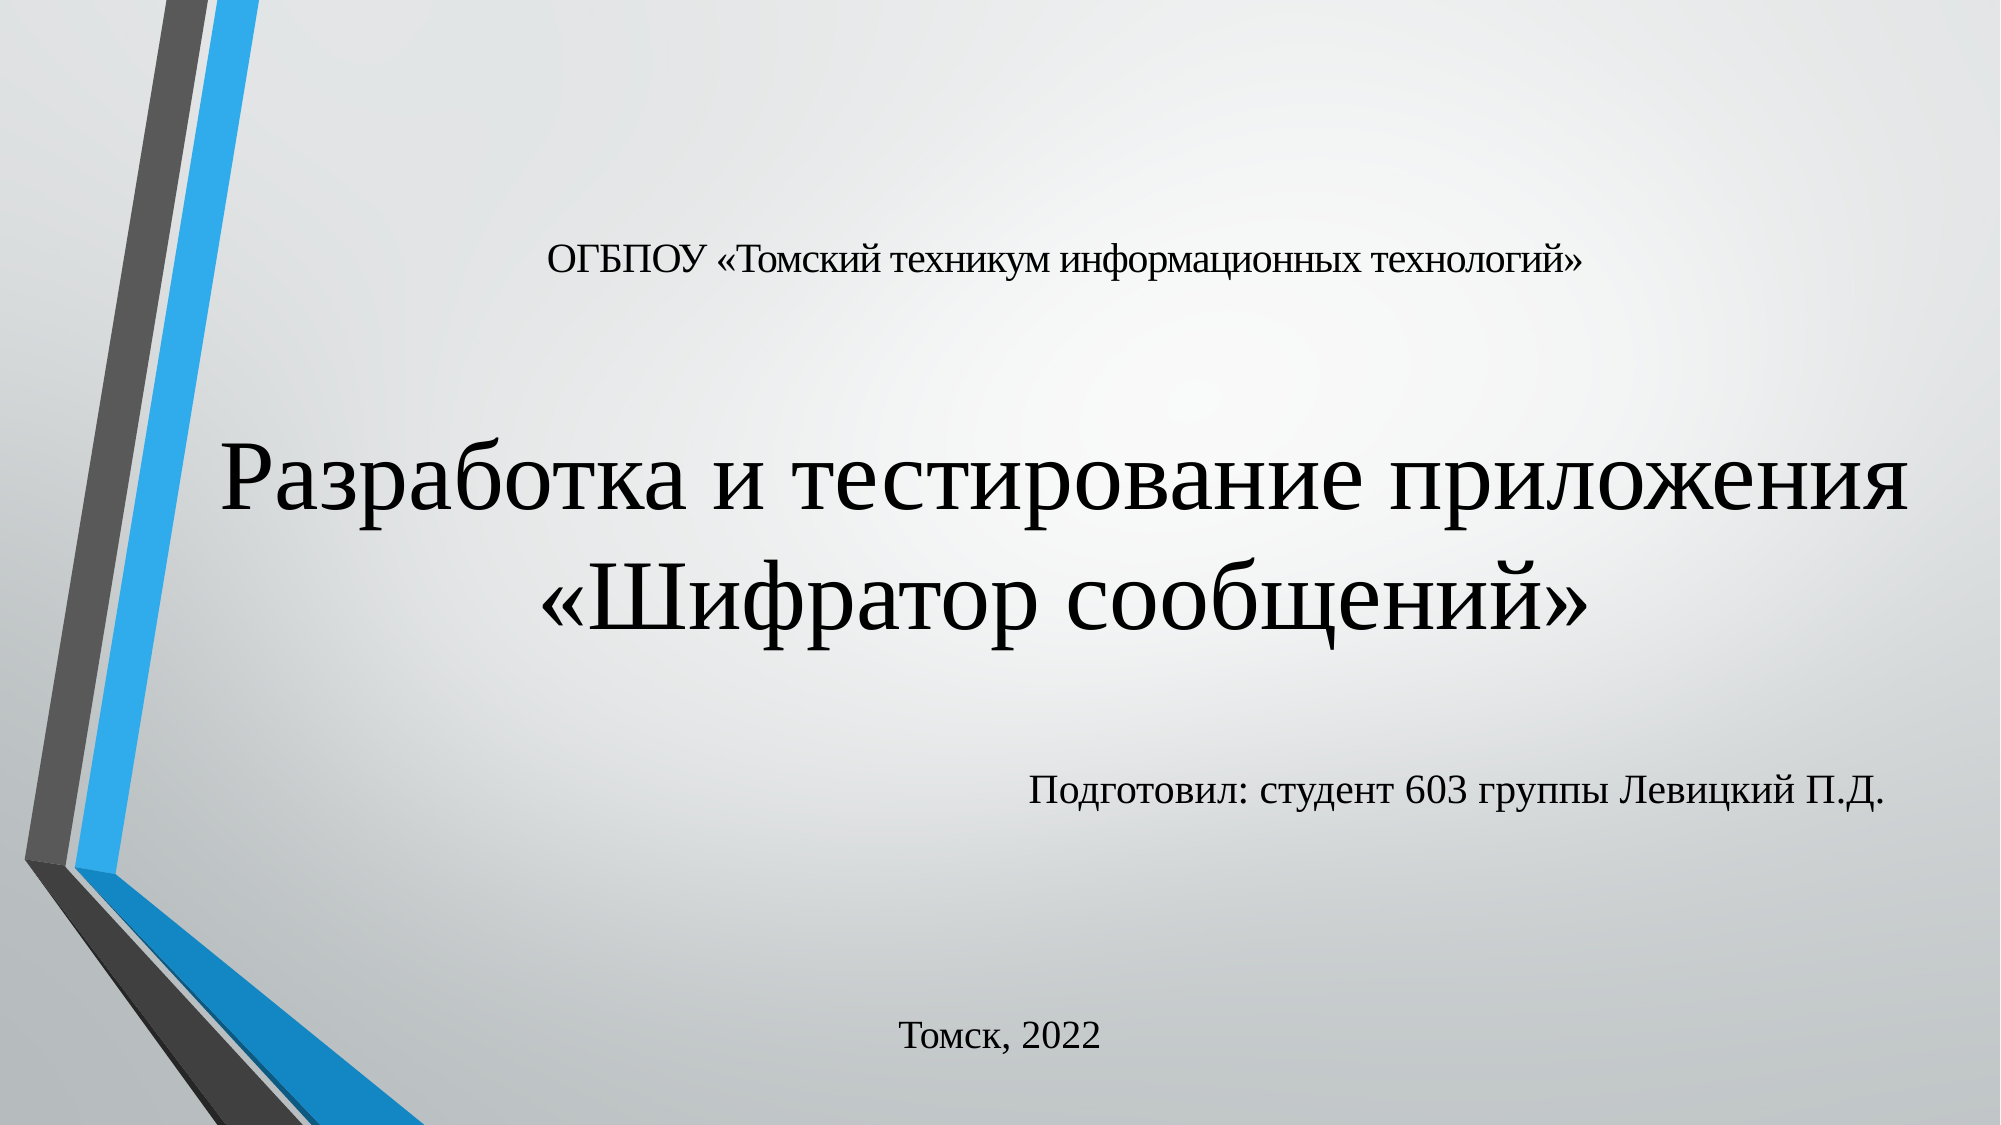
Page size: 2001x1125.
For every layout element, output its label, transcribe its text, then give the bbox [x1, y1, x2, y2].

list Разработка и тестирование приложения «Шифратор сообщений» [202, 305, 1928, 754]
text_box Томск, 2022 [529, 1007, 1470, 1066]
title ОГБПОУ «Томский техникум информационных технологий» [243, 112, 1887, 305]
text_box Подготовил: студент 603 группы Левицкий П.Д. [1013, 759, 1954, 996]
